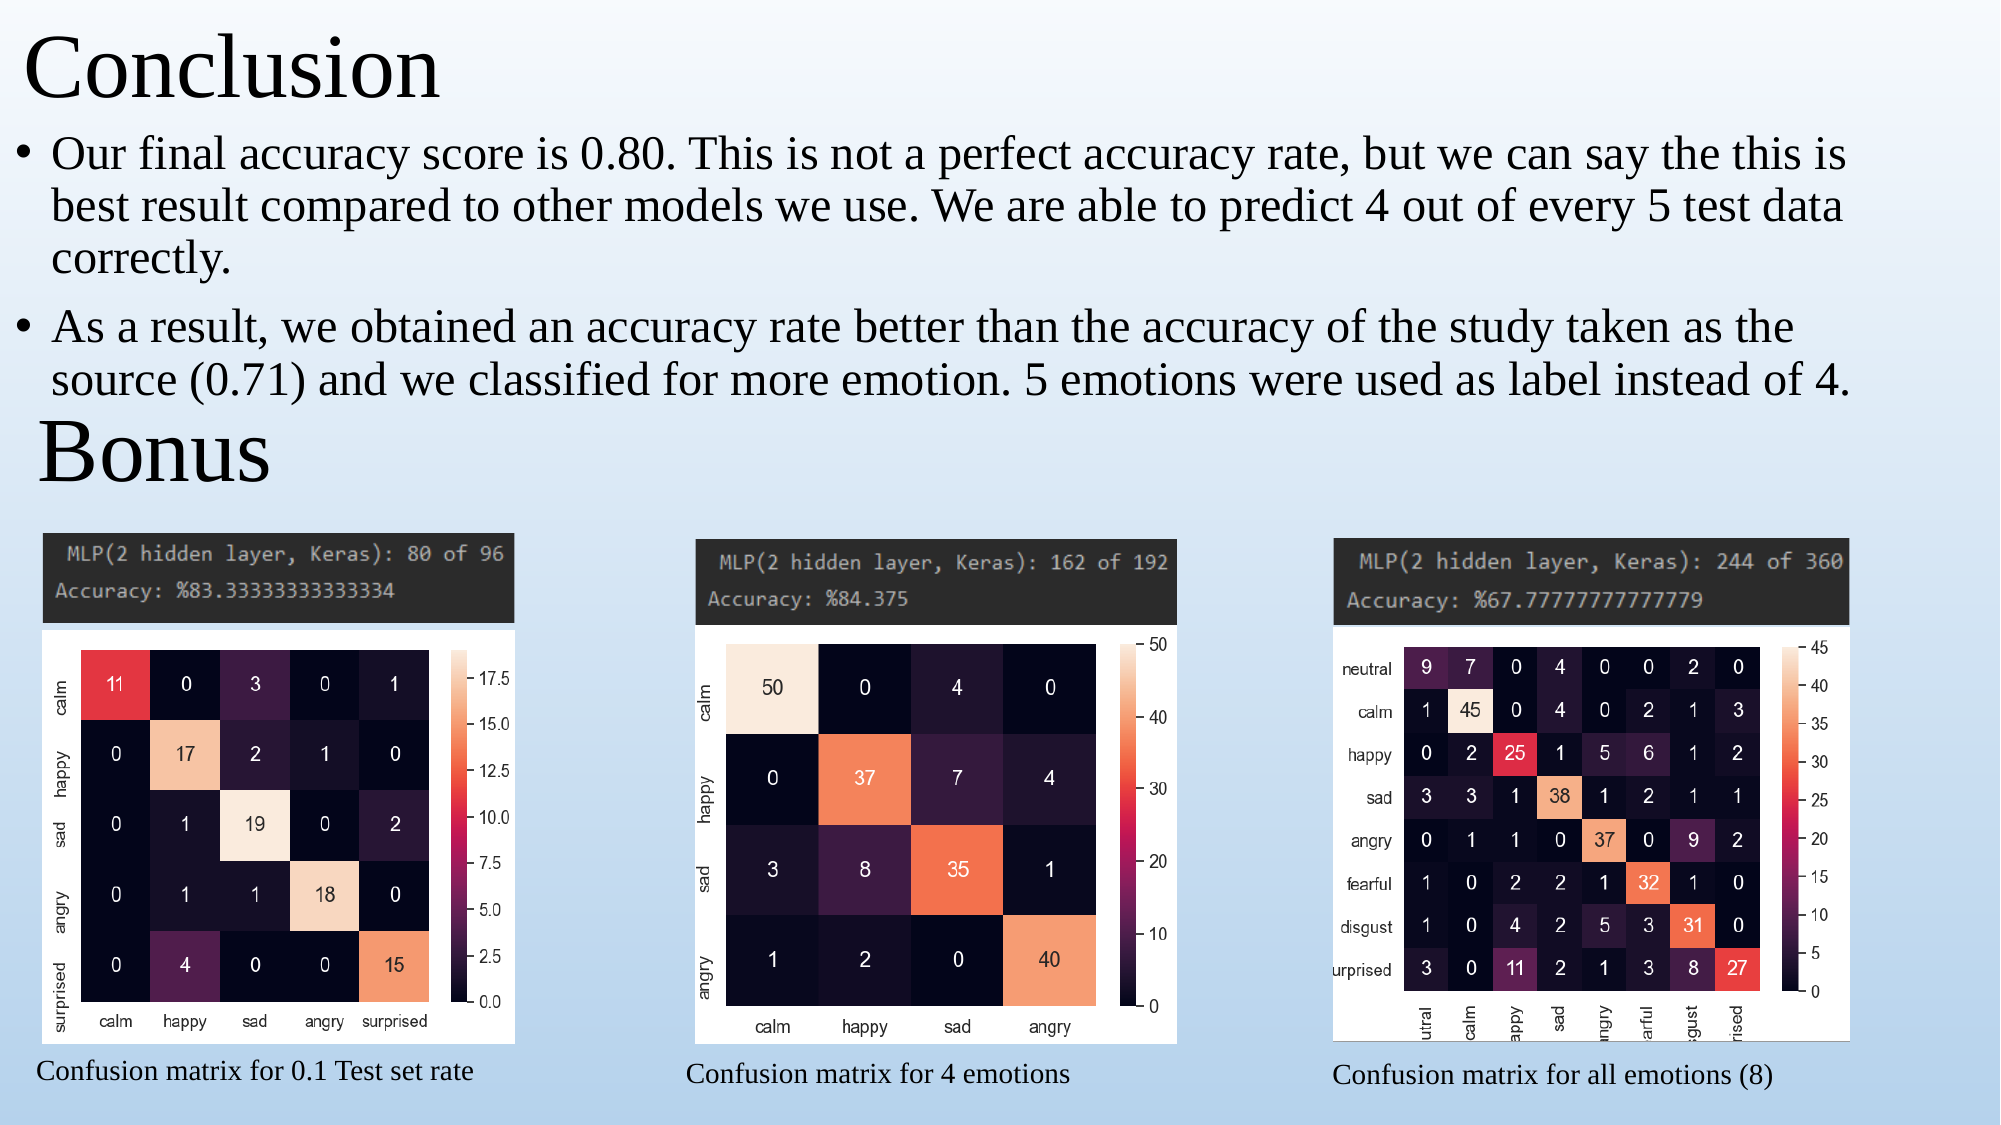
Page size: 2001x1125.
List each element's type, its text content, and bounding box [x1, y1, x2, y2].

list Our final accuracy score is 0.80. This is not a perfect accuracy rate, but we can say the this is best result compared to other models we use. We are able to predict 4 out of every 5 test data correctly. As a result, we obtained an accuracy rate better than the accuracy of the study taken as the source (0.71) and we classified for more emotion. 5 emotions were used as label instead of 4. [0, 120, 1875, 419]
text_box Bonus [0, 374, 1725, 530]
picture [1333, 627, 1850, 1042]
text_box Confusion matrix for 4 emotions [671, 1046, 1164, 1097]
picture [1333, 538, 1850, 625]
picture [42, 630, 515, 1044]
text_box Confusion matrix for all emotions (8) [1317, 1047, 1811, 1098]
title Conclusion [0, 0, 1711, 120]
picture [42, 533, 515, 623]
picture [695, 539, 1177, 1044]
text_box Confusion matrix for 0.1 Test set rate [21, 1043, 515, 1094]
